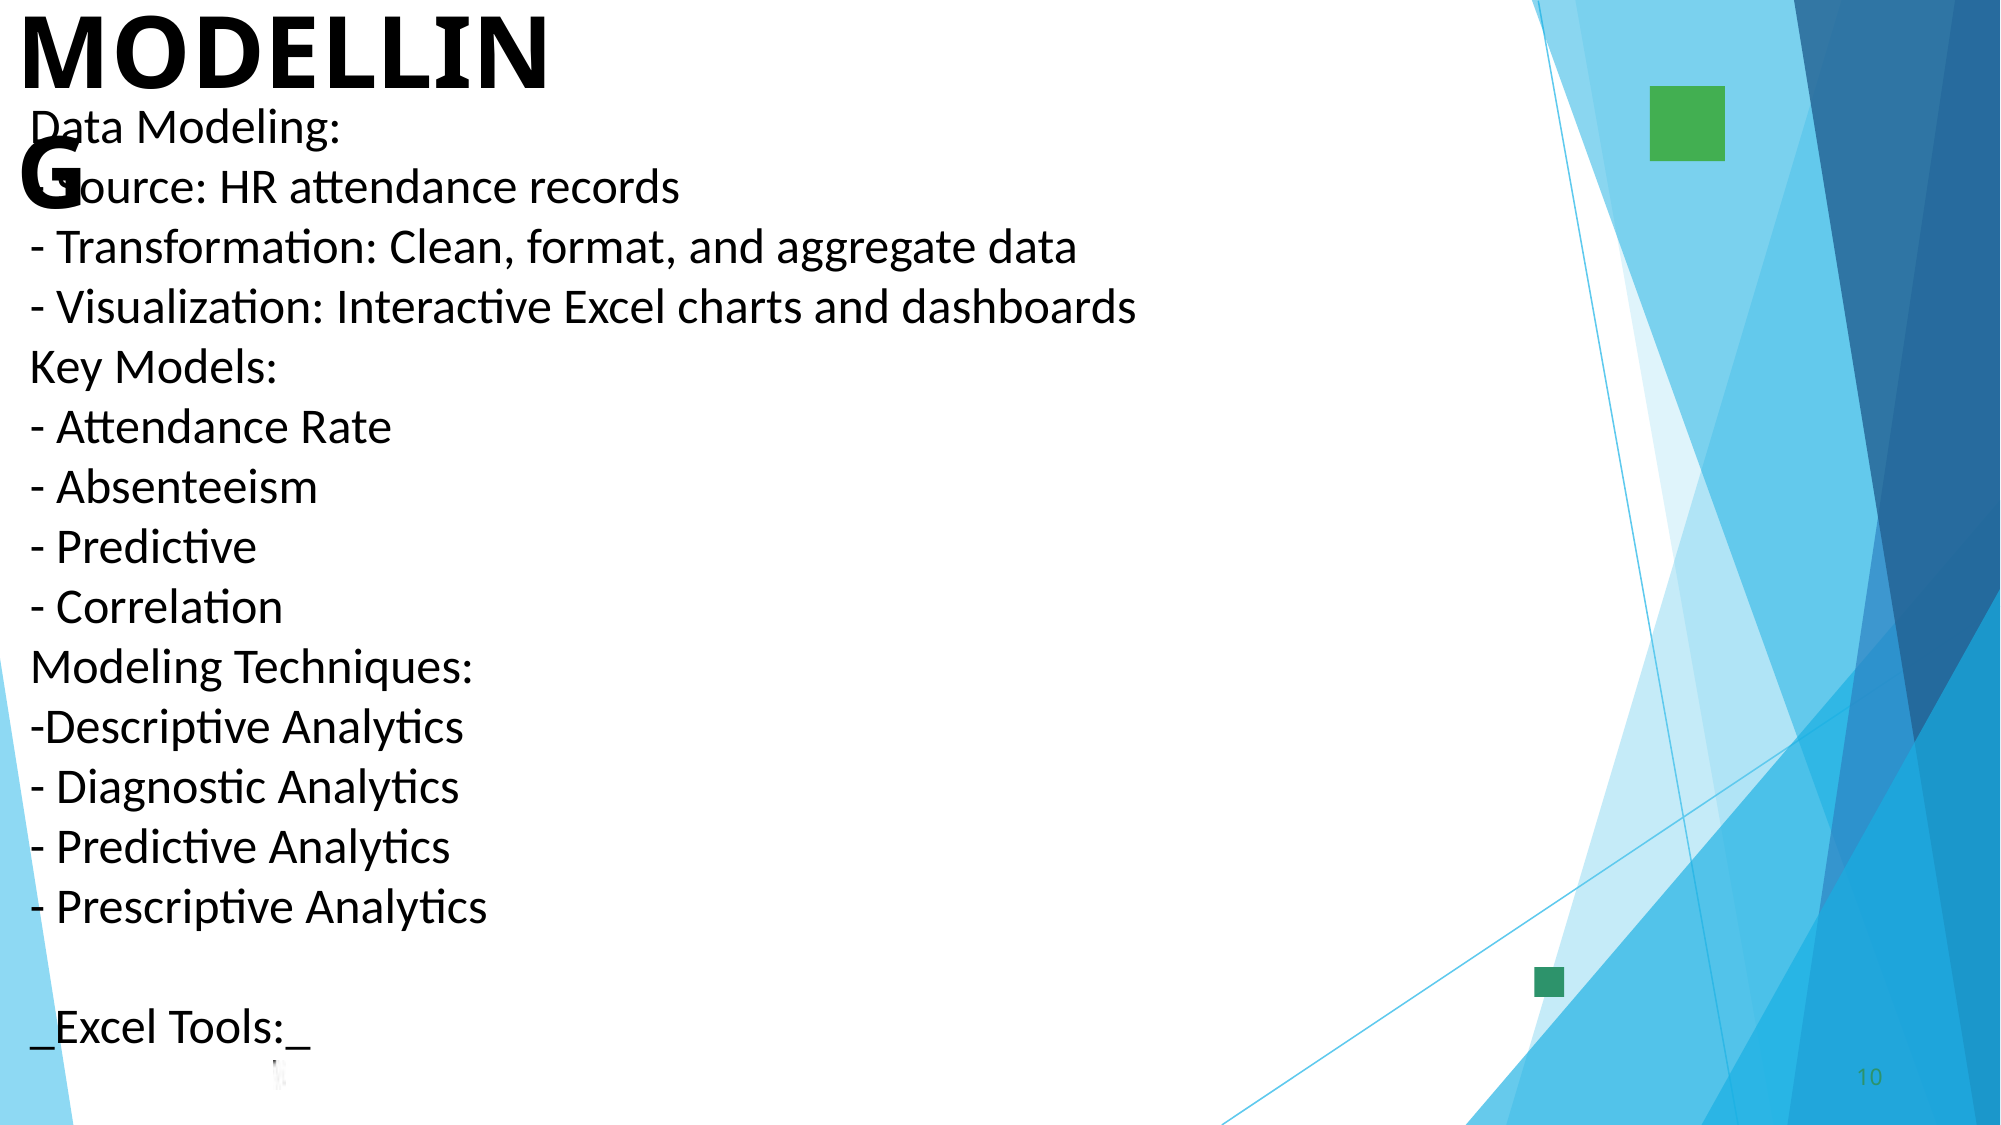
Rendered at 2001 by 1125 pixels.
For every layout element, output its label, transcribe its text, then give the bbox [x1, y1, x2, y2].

picture [273, 1060, 287, 1091]
text_box MODELLING [14, 0, 557, 86]
text_box Data Modeling: - Source: HR attendance records - Transformation: Clean, format, and aggregate data - Visualization: Interactive Excel charts and dashboards Key Models: - Attendance Rate - Absenteeism - Predictive - Correlation Modeling Techniques: -Descriptive Analytics - Diagnostic Analytics - Predictive Analytics - Prescriptive Analytics _Excel Tools:_ - PivotTables - Charts - Conditional Formatting - Macros [14, 86, 2000, 1125]
